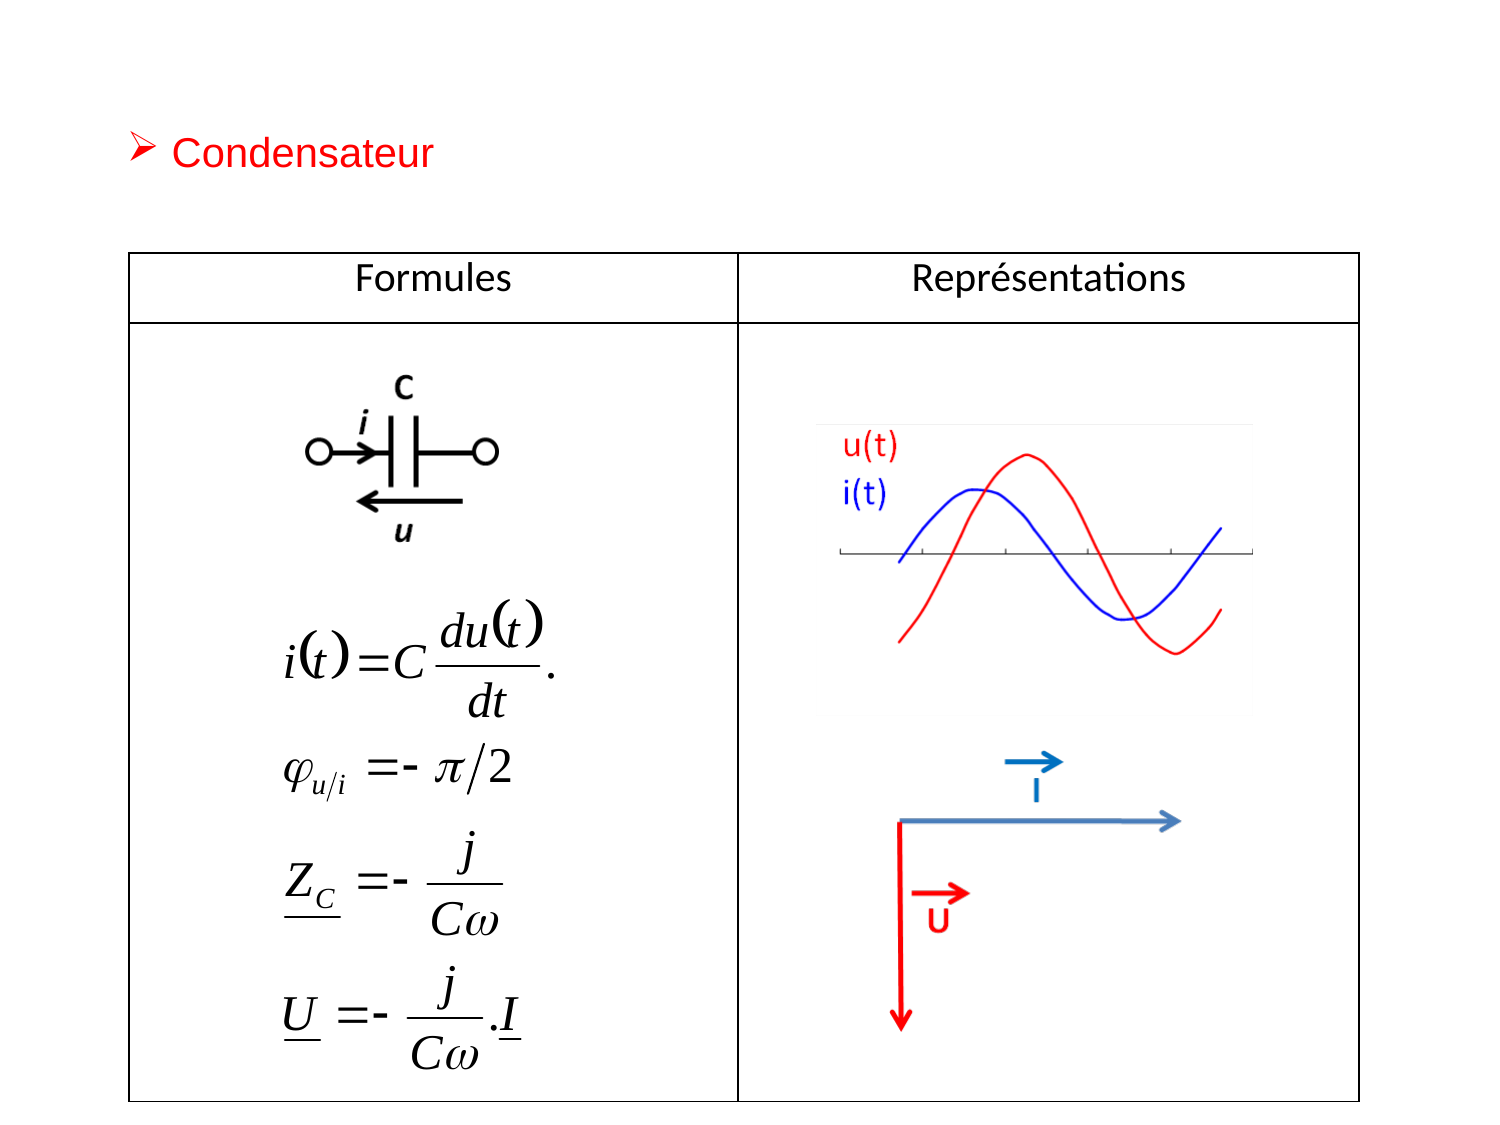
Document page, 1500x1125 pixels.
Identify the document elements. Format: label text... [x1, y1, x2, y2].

text_box Condensateur [112, 93, 1500, 184]
table_header Représentations [739, 254, 1358, 322]
picture [815, 408, 1255, 718]
table_header Formules [130, 254, 737, 322]
table_cell [739, 324, 1358, 1101]
table_cell [130, 324, 737, 1101]
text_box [276, 597, 565, 1082]
picture [304, 351, 500, 561]
picture [878, 738, 1206, 1055]
